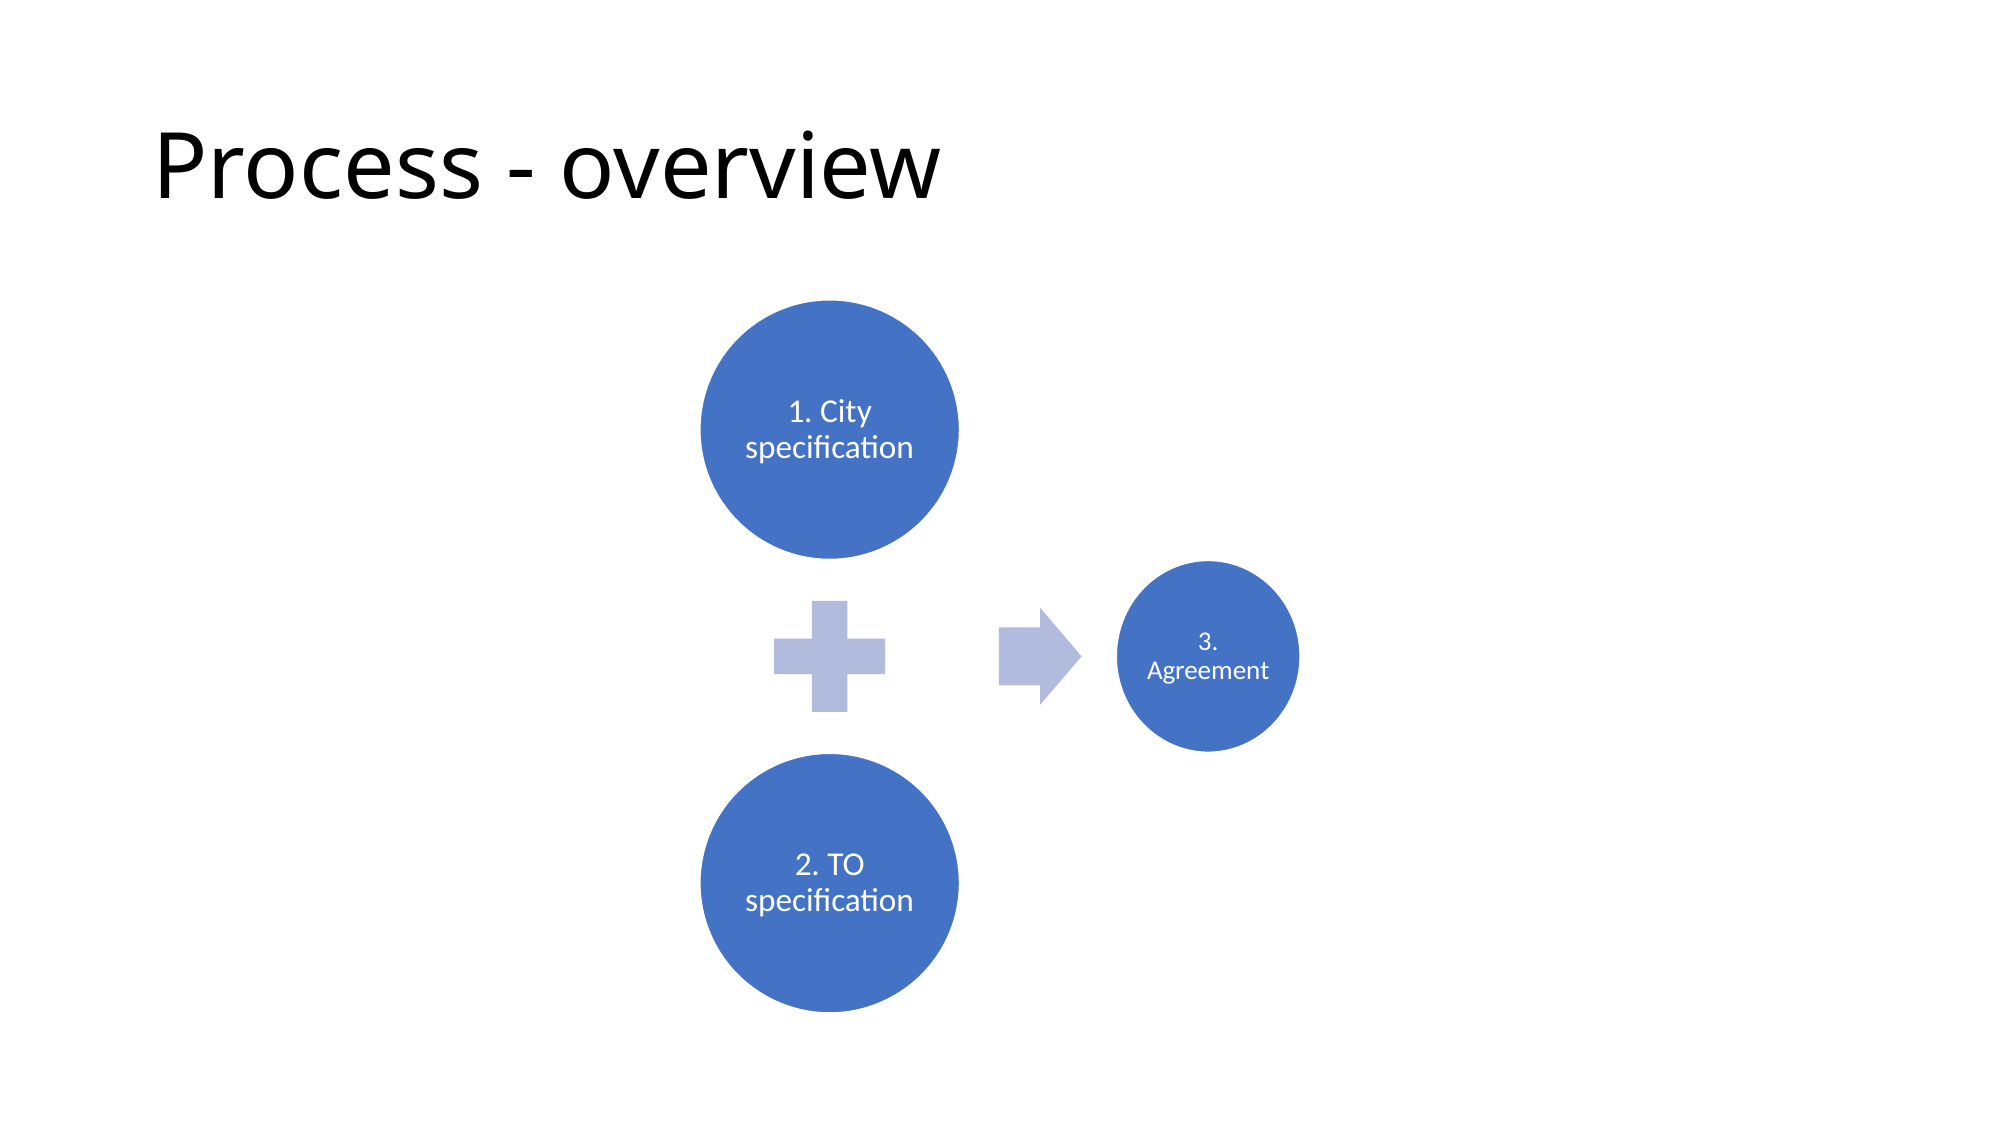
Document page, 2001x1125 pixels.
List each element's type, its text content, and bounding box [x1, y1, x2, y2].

title Process - overview [137, 59, 1863, 278]
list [137, 299, 1863, 1014]
